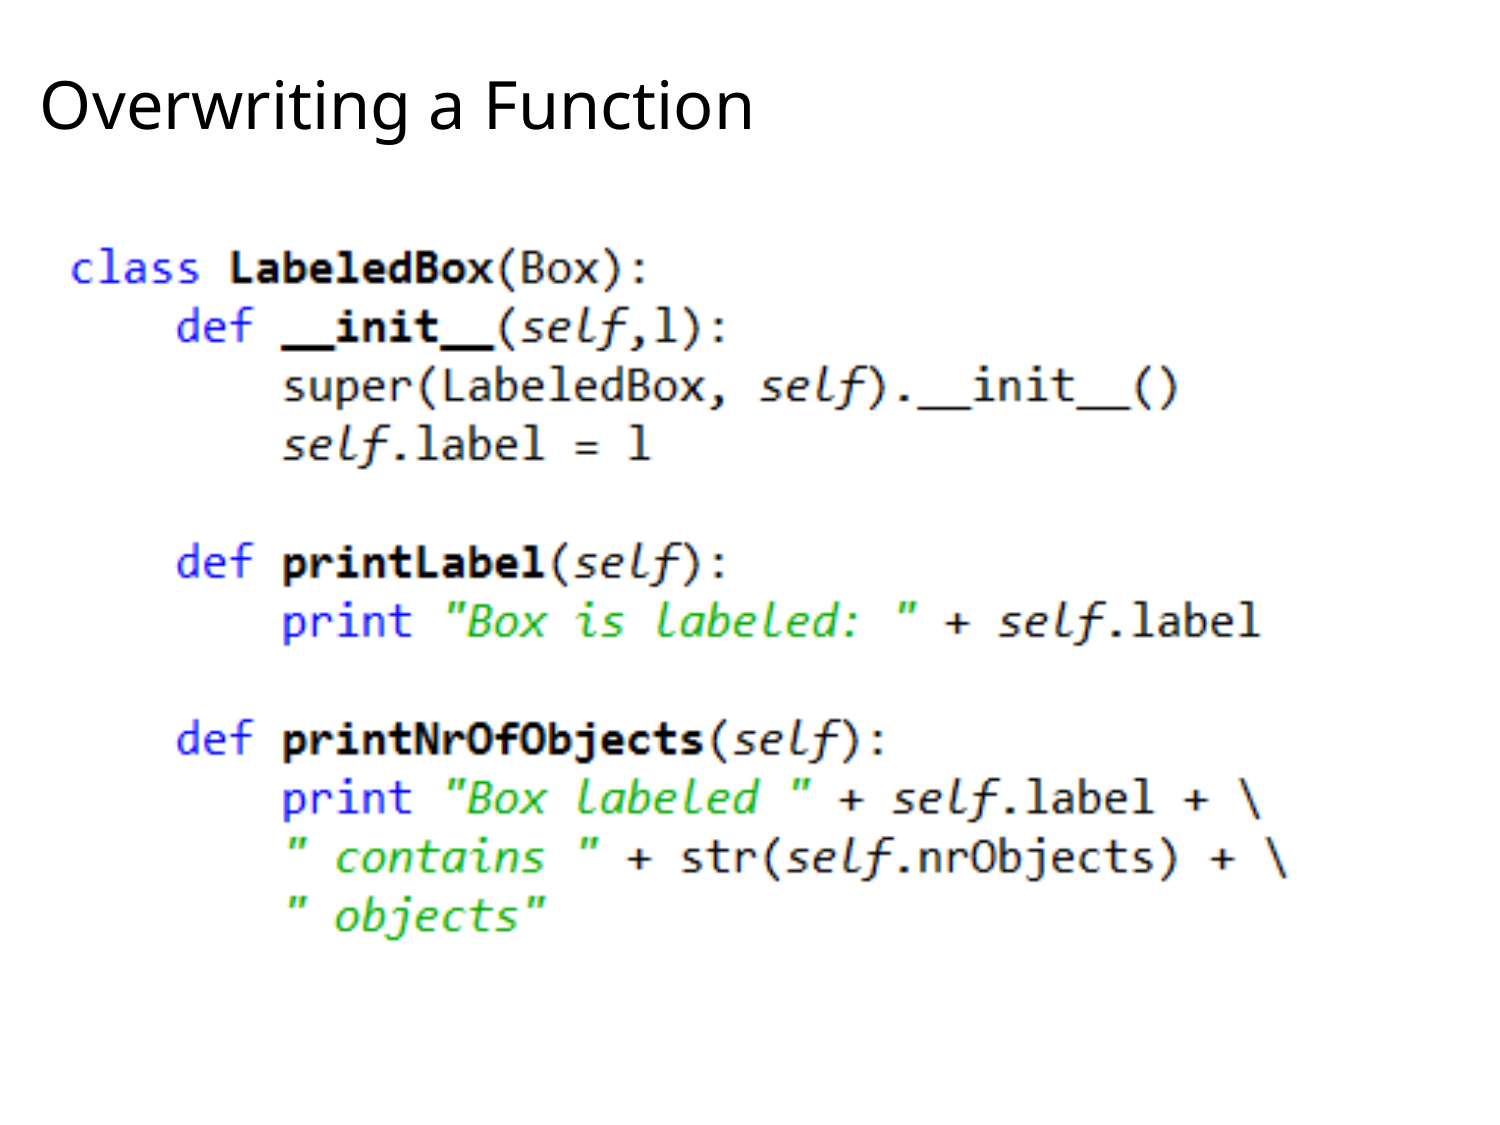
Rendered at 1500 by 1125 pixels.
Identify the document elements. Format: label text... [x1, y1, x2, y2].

title Overwriting a Function [24, 18, 1451, 188]
picture [66, 237, 1366, 1001]
